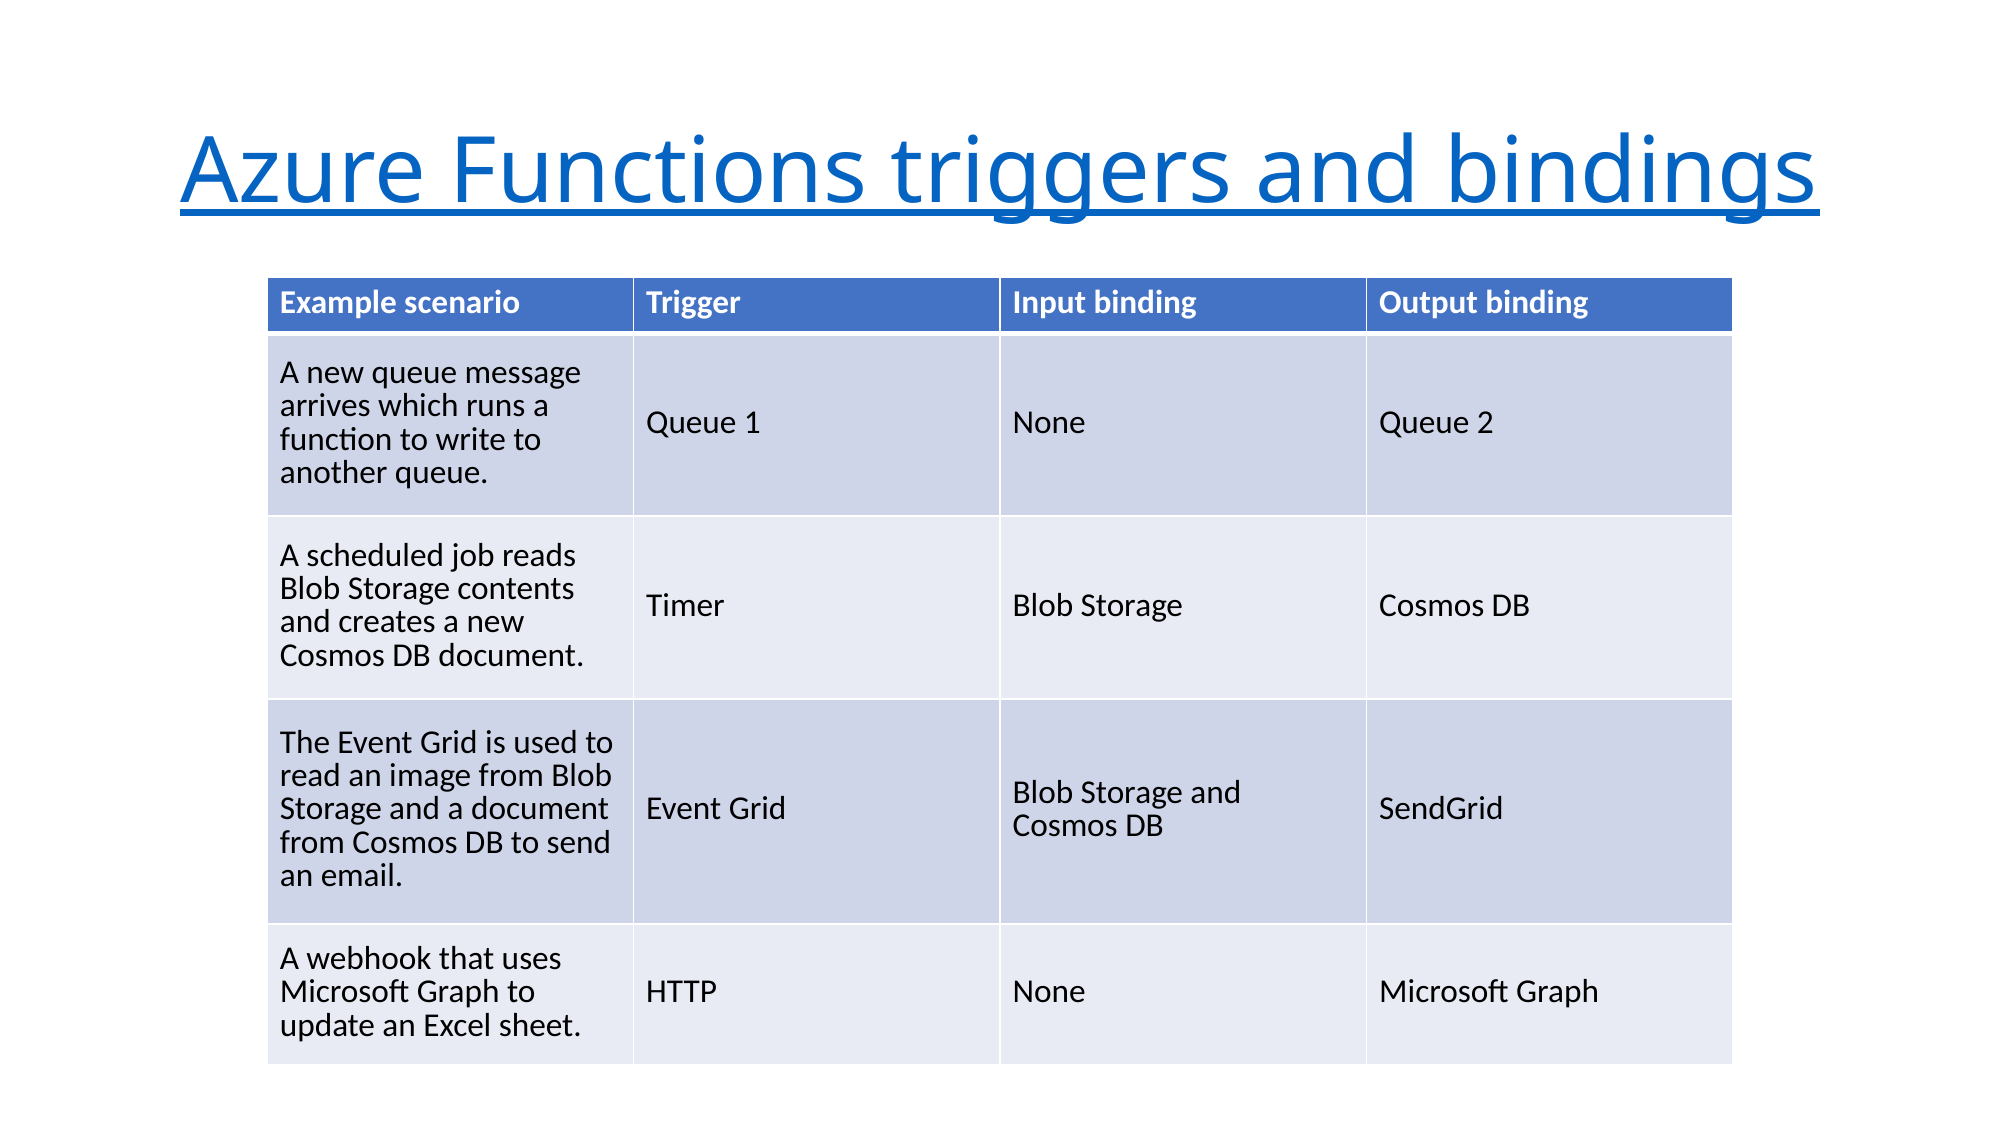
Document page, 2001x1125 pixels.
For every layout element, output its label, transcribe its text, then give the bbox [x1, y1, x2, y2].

table_cell Timer [634, 517, 999, 698]
table_cell A new queue message arrives which runs a function to write to another queue. [268, 336, 633, 515]
title Azure Functions triggers and bindings [137, 59, 1863, 278]
table_cell None [1001, 336, 1366, 515]
table_cell Queue 1 [634, 336, 999, 515]
table_cell Cosmos DB [1367, 517, 1732, 698]
table_cell Queue 2 [1367, 336, 1732, 515]
table_header Example scenario [268, 278, 633, 331]
table_cell A webhook that uses Microsoft Graph to update an Excel sheet. [268, 925, 633, 1064]
table_header Output binding [1367, 278, 1732, 331]
table_cell None [1001, 925, 1366, 1064]
table_cell Blob Storage and Cosmos DB [1001, 700, 1366, 923]
table_cell The Event Grid is used to read an image from Blob Storage and a document from Cosmos DB to send an email. [268, 700, 633, 923]
table_cell A scheduled job reads Blob Storage contents and creates a new Cosmos DB document. [268, 517, 633, 698]
table_cell Blob Storage [1001, 517, 1366, 698]
table_cell HTTP [634, 925, 999, 1064]
table_header Input binding [1001, 278, 1366, 331]
table_cell SendGrid [1367, 700, 1732, 923]
table_cell Event Grid [634, 700, 999, 923]
table_header Trigger [634, 278, 999, 331]
table_cell Microsoft Graph [1367, 925, 1732, 1064]
